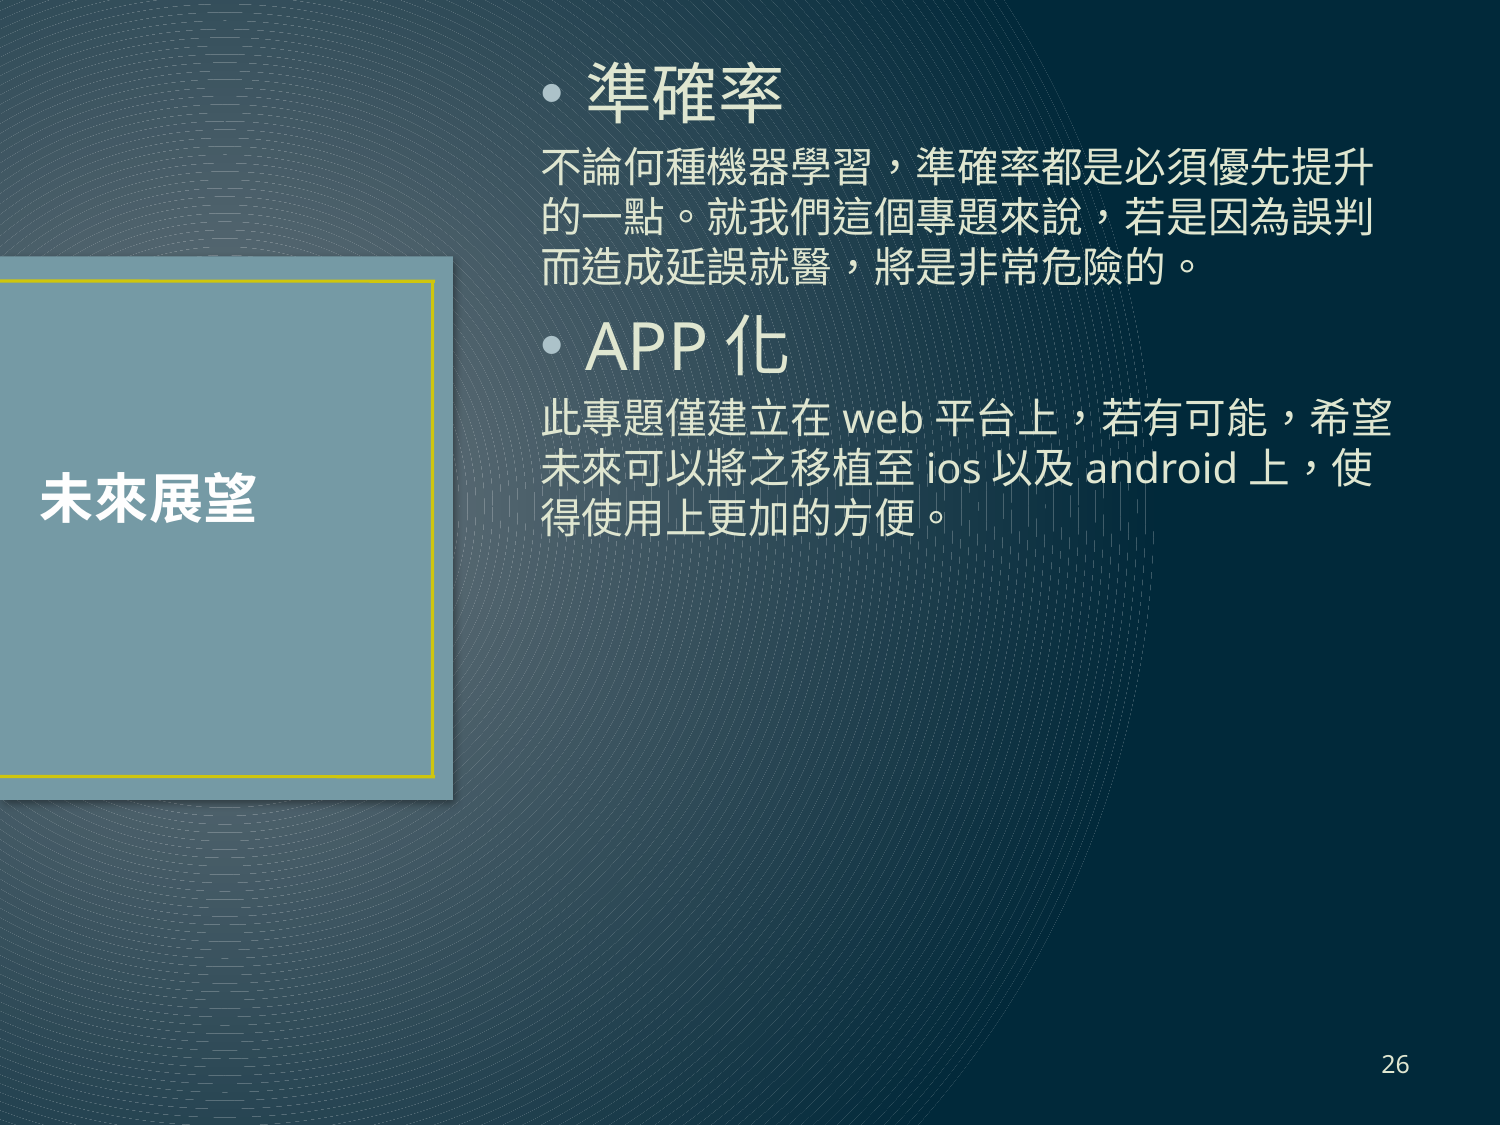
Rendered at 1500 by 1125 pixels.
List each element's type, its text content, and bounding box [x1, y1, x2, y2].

slide_number 26 [1074, 1035, 1425, 1096]
list 準確率 不論何種機器學習，準確率都是必須優先提升的一點。就我們這個專題來說，若是因為誤判而造成延誤就醫，將是非常危險的。 APP化 此專題僅建立在web平台上，若有可能，希望未來可以將之移植至ios以及android上，使得使用上更加的方便。 [525, 44, 1425, 1005]
title 未來展望 [24, 311, 415, 537]
